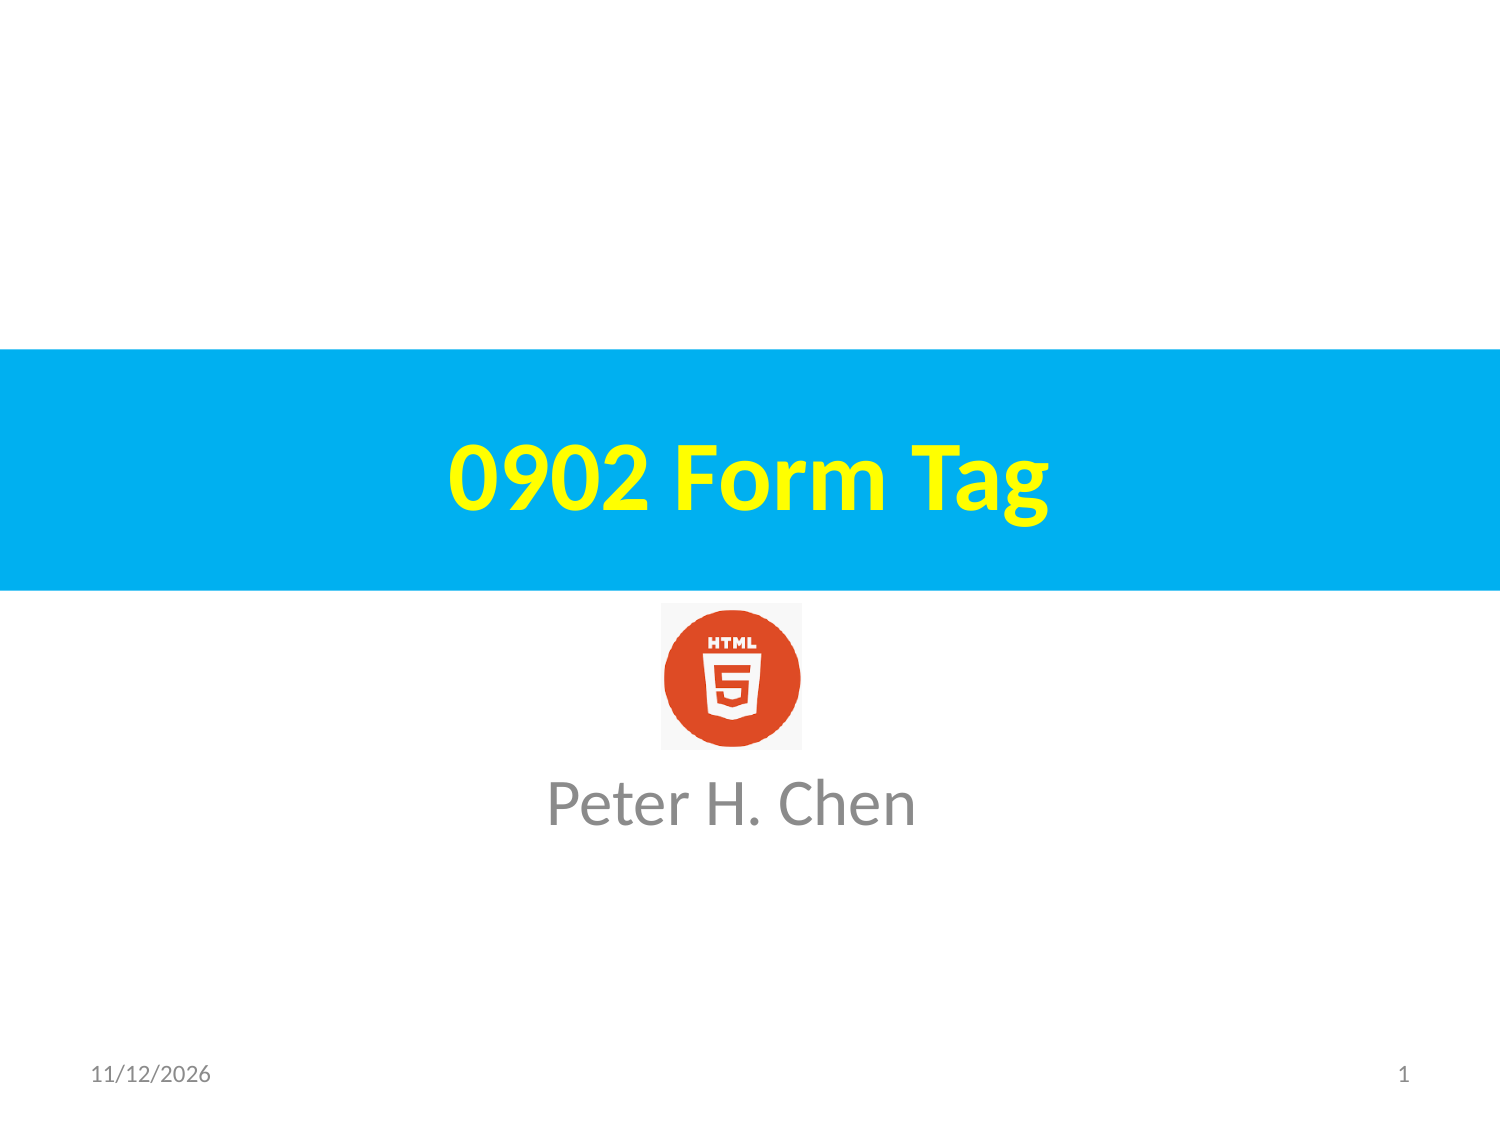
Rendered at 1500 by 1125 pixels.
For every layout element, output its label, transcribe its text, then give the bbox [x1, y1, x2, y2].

picture [661, 603, 803, 750]
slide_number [75, 1042, 425, 1103]
subtitle Peter H. Chen [206, 751, 1257, 866]
slide_number 1 [1074, 1042, 1425, 1103]
title 0902 Form Tag [0, 349, 1500, 591]
